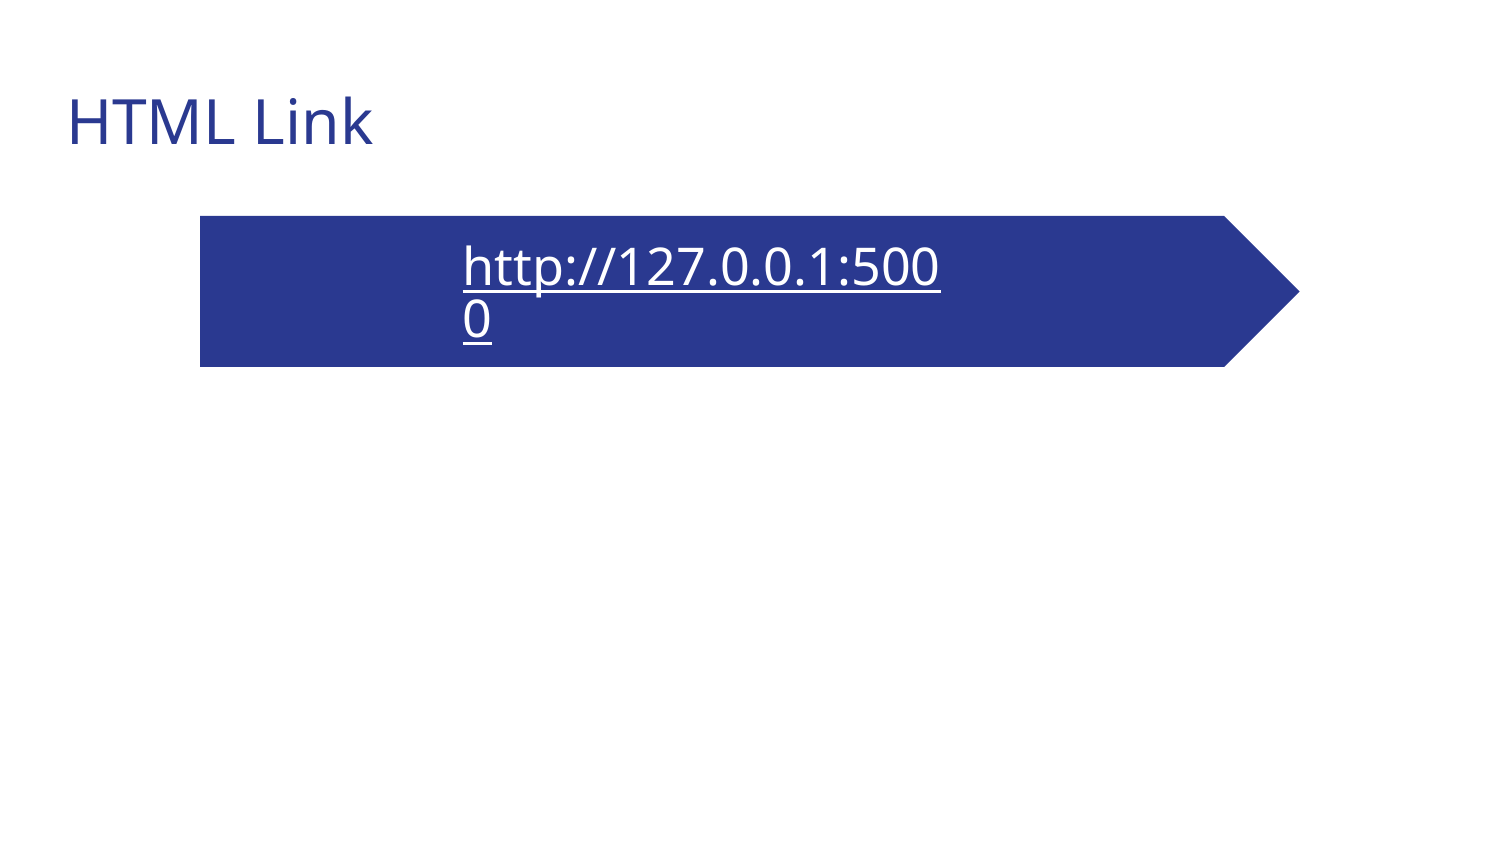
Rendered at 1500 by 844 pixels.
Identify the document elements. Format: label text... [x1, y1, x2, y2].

list http://127.0.0.1:5000 [447, 265, 969, 318]
title HTML Link [51, 67, 1449, 167]
text_box [200, 215, 1300, 367]
